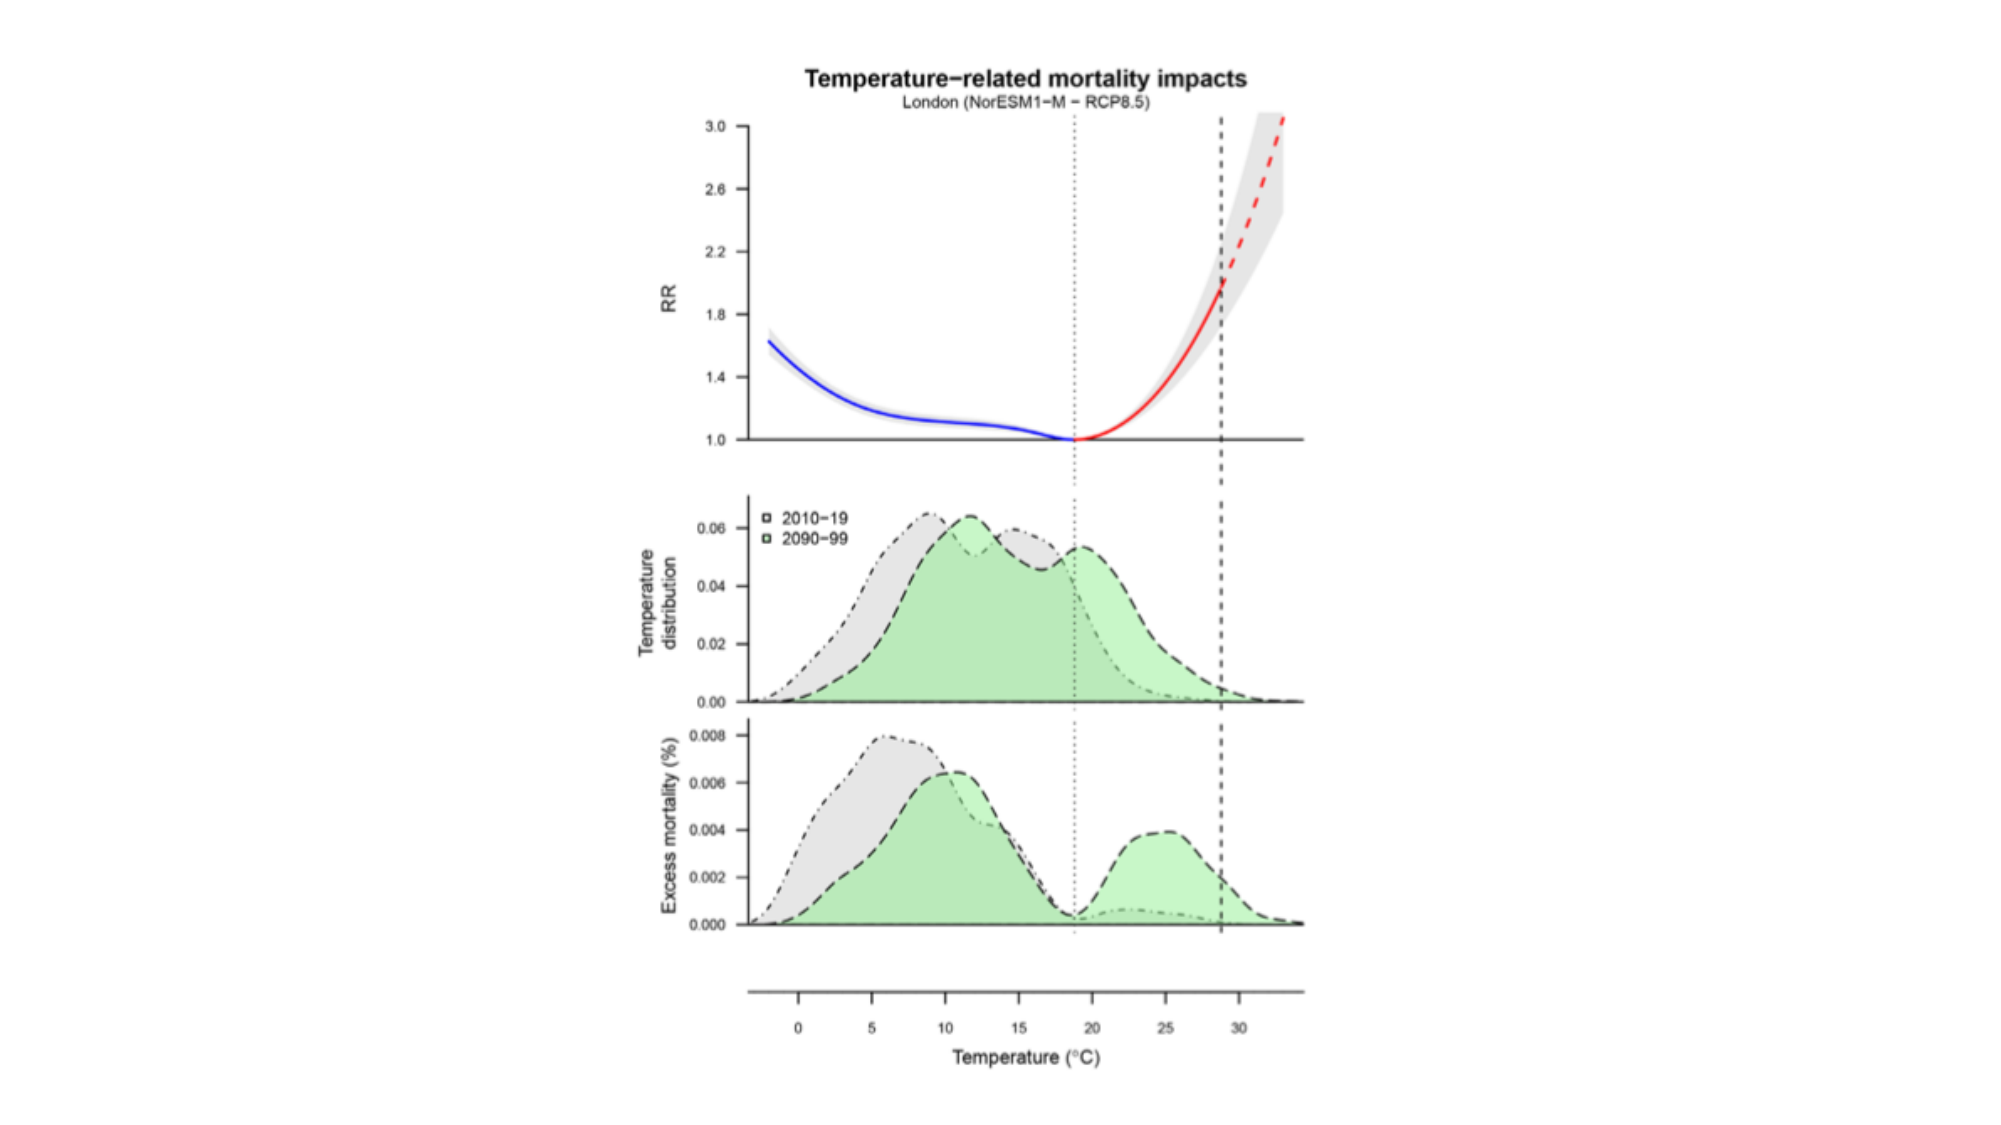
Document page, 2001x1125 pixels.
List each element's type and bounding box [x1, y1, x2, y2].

picture [624, 23, 1373, 1102]
